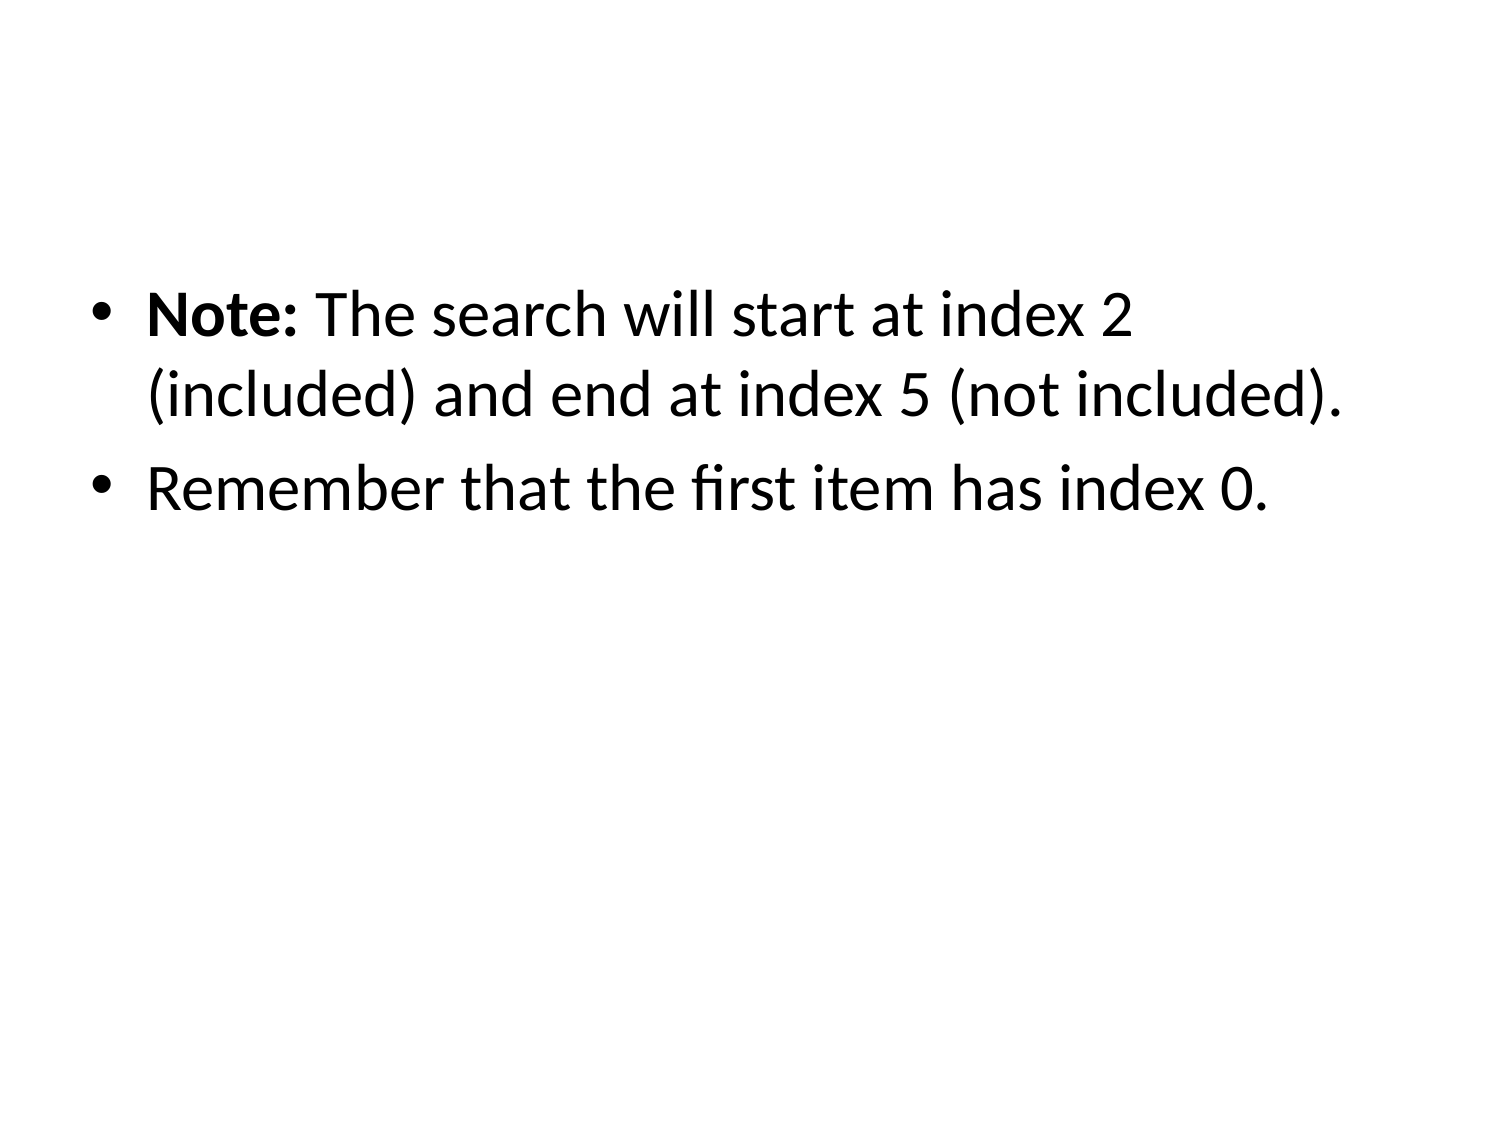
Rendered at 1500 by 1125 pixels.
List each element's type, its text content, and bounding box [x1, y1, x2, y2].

list Note: The search will start at index 2 (included) and end at index 5 (not included). Remember that the first item has index 0. [75, 262, 1425, 1005]
